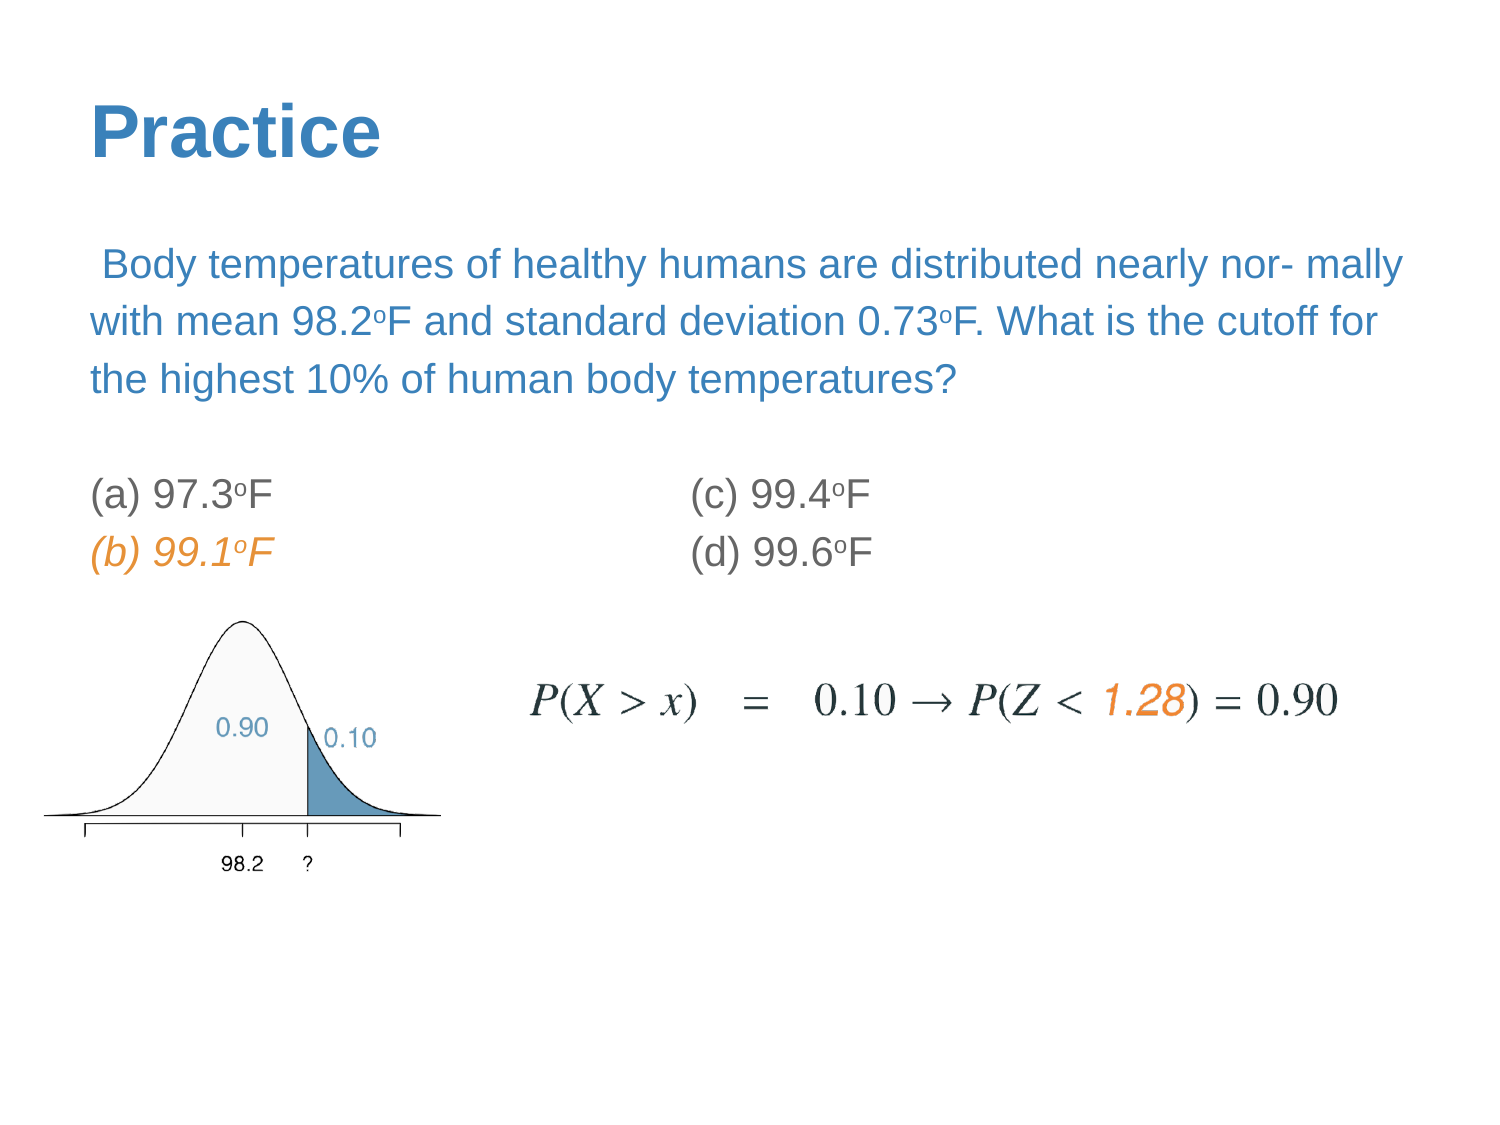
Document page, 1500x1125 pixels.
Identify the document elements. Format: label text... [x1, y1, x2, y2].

picture [512, 604, 1476, 734]
picture [24, 604, 510, 940]
title Practice [75, 0, 1425, 188]
list Body temperatures of healthy humans are distributed nearly nor- mally with mean 98.2oF and standard deviation 0.73oF. What is the cutoff for the highest 10% of human body temperatures? (a) 97.3oF (c) 99.4oF (b) 99.1oF (d) 99.6oF [75, 214, 1426, 589]
